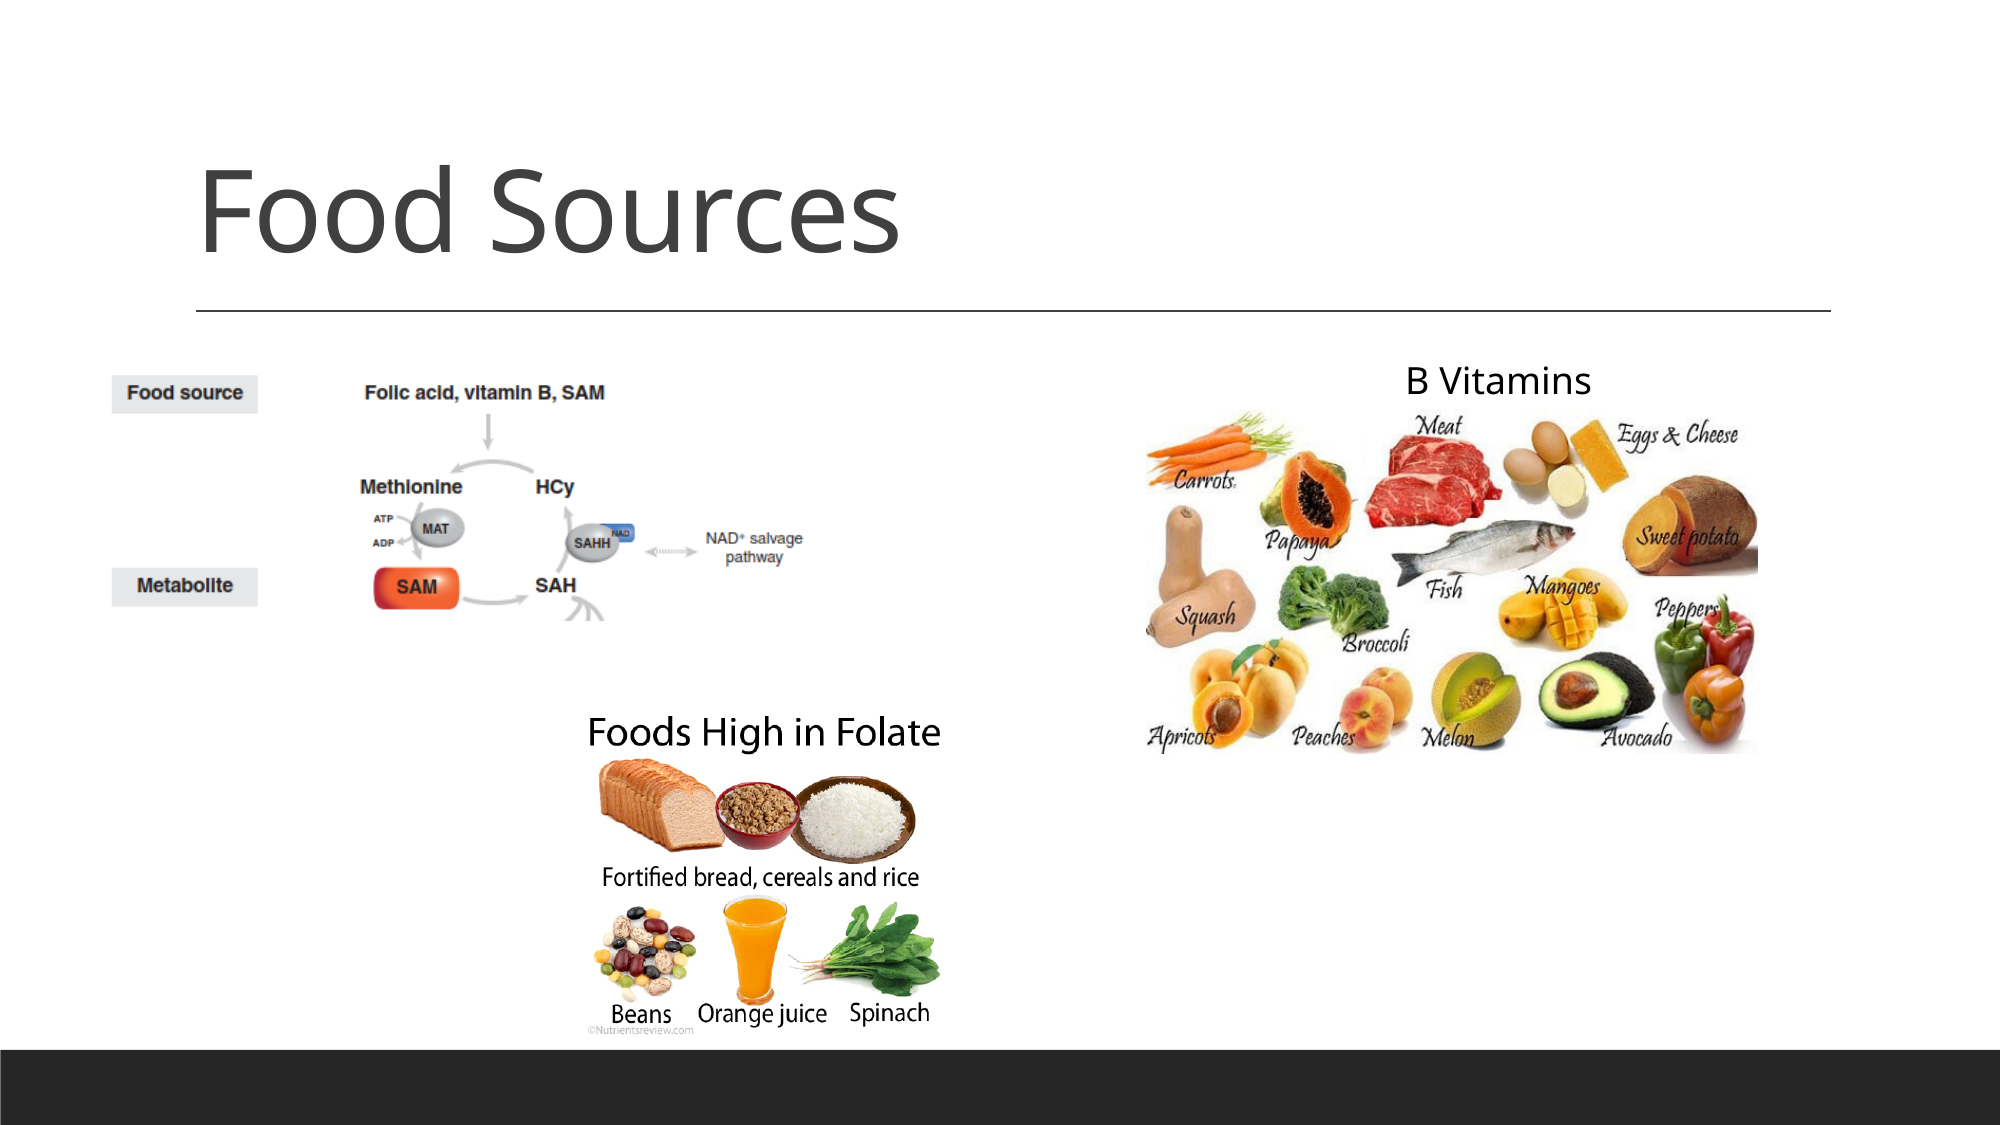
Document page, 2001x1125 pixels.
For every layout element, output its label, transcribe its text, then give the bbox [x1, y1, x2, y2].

title Food Sources [180, 47, 1830, 285]
picture [584, 708, 944, 1037]
text_box B Vitamins [1390, 349, 1607, 406]
picture [85, 353, 816, 622]
picture [1145, 409, 1759, 755]
